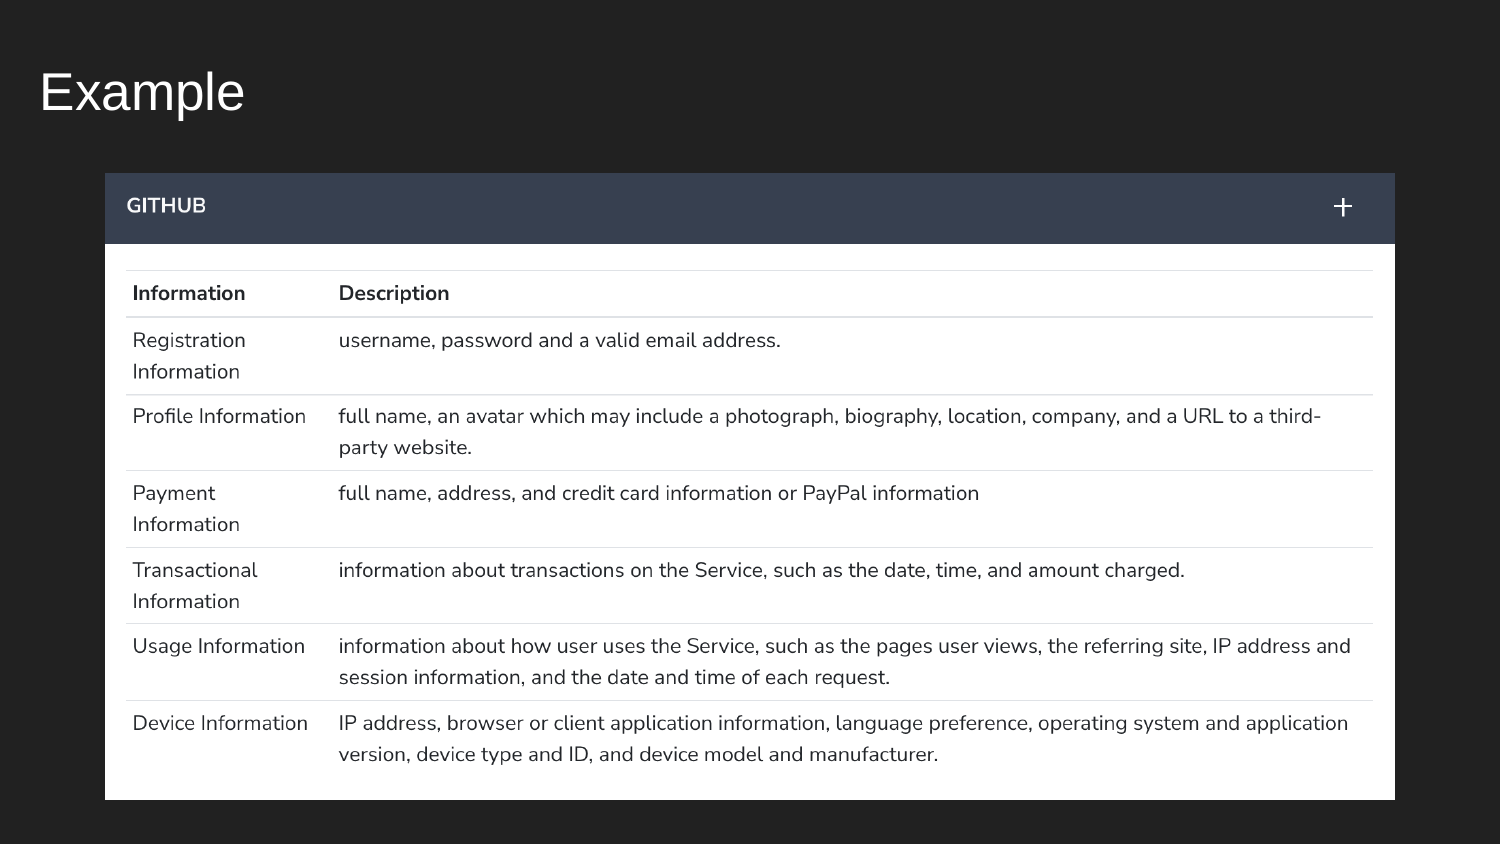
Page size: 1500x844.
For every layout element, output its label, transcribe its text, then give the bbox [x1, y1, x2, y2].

title Example [25, 42, 1423, 137]
picture [105, 172, 1395, 801]
